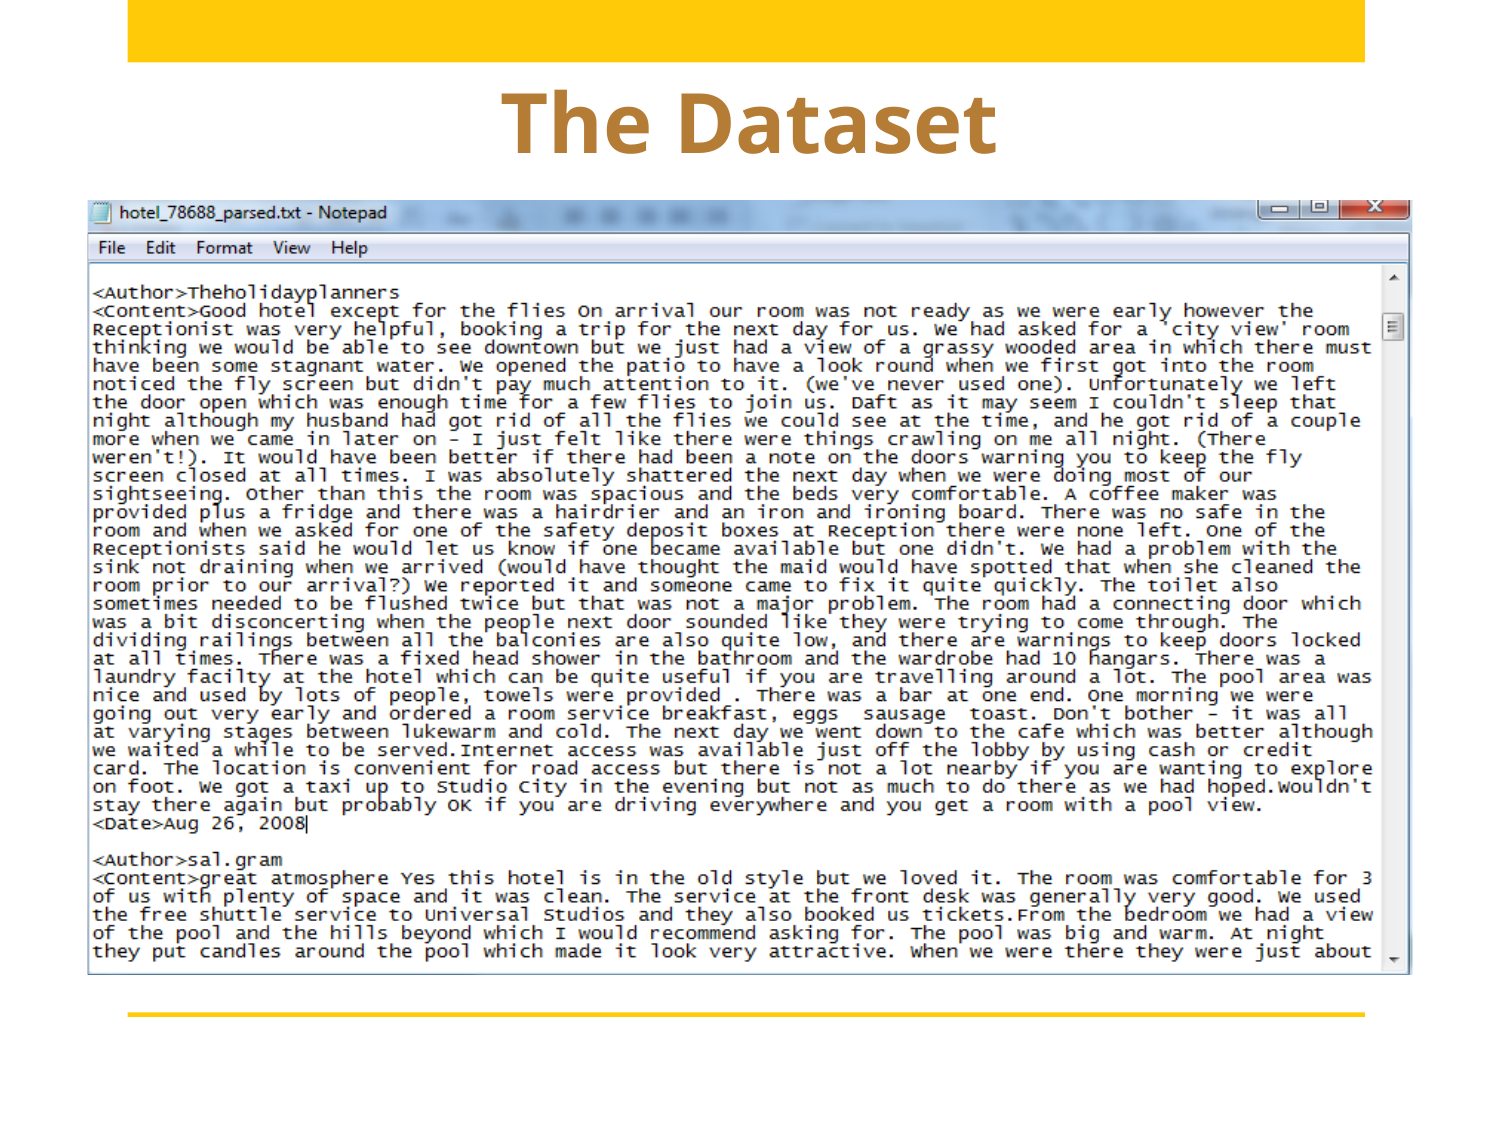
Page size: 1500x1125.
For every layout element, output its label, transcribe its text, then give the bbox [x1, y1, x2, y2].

picture [86, 199, 1414, 976]
text_box The Dataset [112, 62, 1388, 188]
